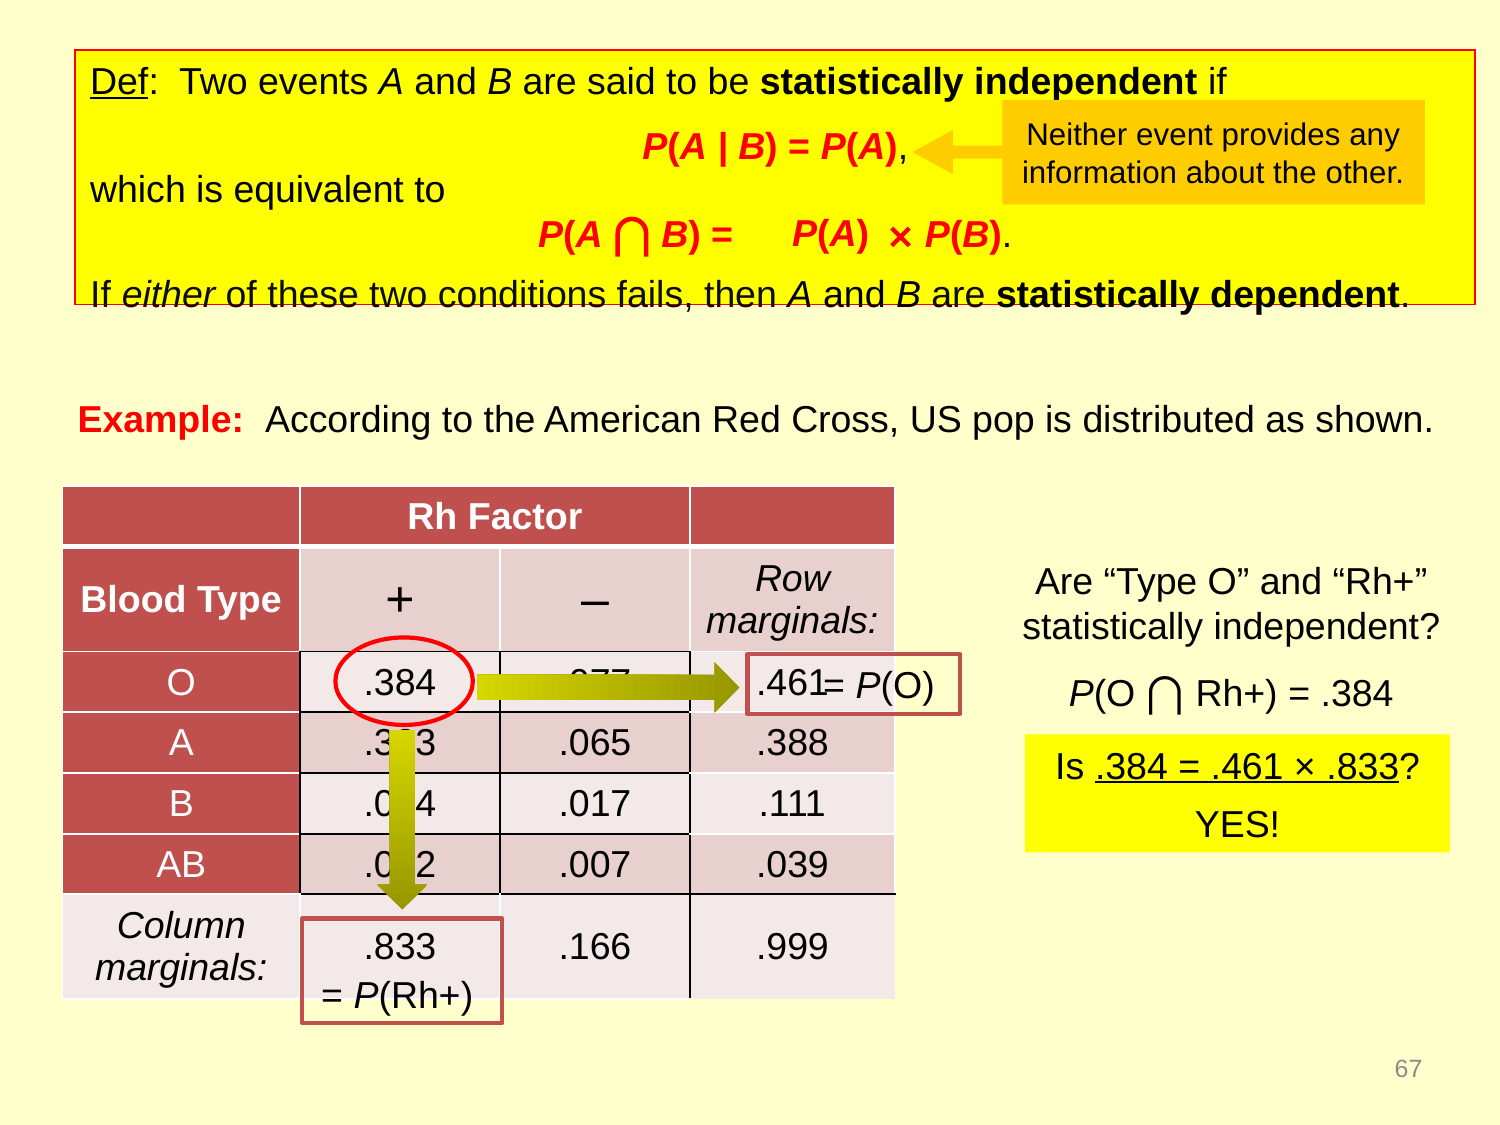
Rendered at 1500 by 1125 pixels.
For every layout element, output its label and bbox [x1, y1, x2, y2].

text_box [974, 549, 1488, 655]
text_box [333, 635, 475, 728]
text_box [1025, 734, 1450, 853]
table_cell [460, 652, 499, 711]
table_cell [501, 715, 689, 772]
table_cell [63, 549, 299, 651]
table_cell [691, 715, 894, 772]
slide_number [1087, 1037, 1438, 1098]
text_box [1037, 661, 1425, 721]
table_cell [691, 895, 895, 999]
table_cell [63, 713, 299, 772]
table_cell [691, 774, 894, 833]
table_cell [301, 713, 499, 772]
table_cell [503, 835, 689, 893]
table_cell [503, 774, 689, 833]
table_cell [691, 549, 894, 651]
table_cell [691, 835, 894, 893]
text_box [62, 387, 1463, 448]
table_cell [501, 549, 689, 651]
table_cell [63, 895, 299, 998]
text_box [75, 49, 1475, 323]
table_header [63, 487, 299, 544]
table_cell [63, 652, 299, 711]
text_box [302, 729, 503, 1025]
table_header [301, 487, 689, 544]
table_cell [503, 895, 689, 998]
table_cell [63, 835, 299, 893]
table_cell [301, 652, 348, 711]
table_cell [63, 774, 299, 833]
table_header [691, 487, 894, 544]
text_box [476, 653, 961, 715]
table_cell [301, 549, 499, 651]
